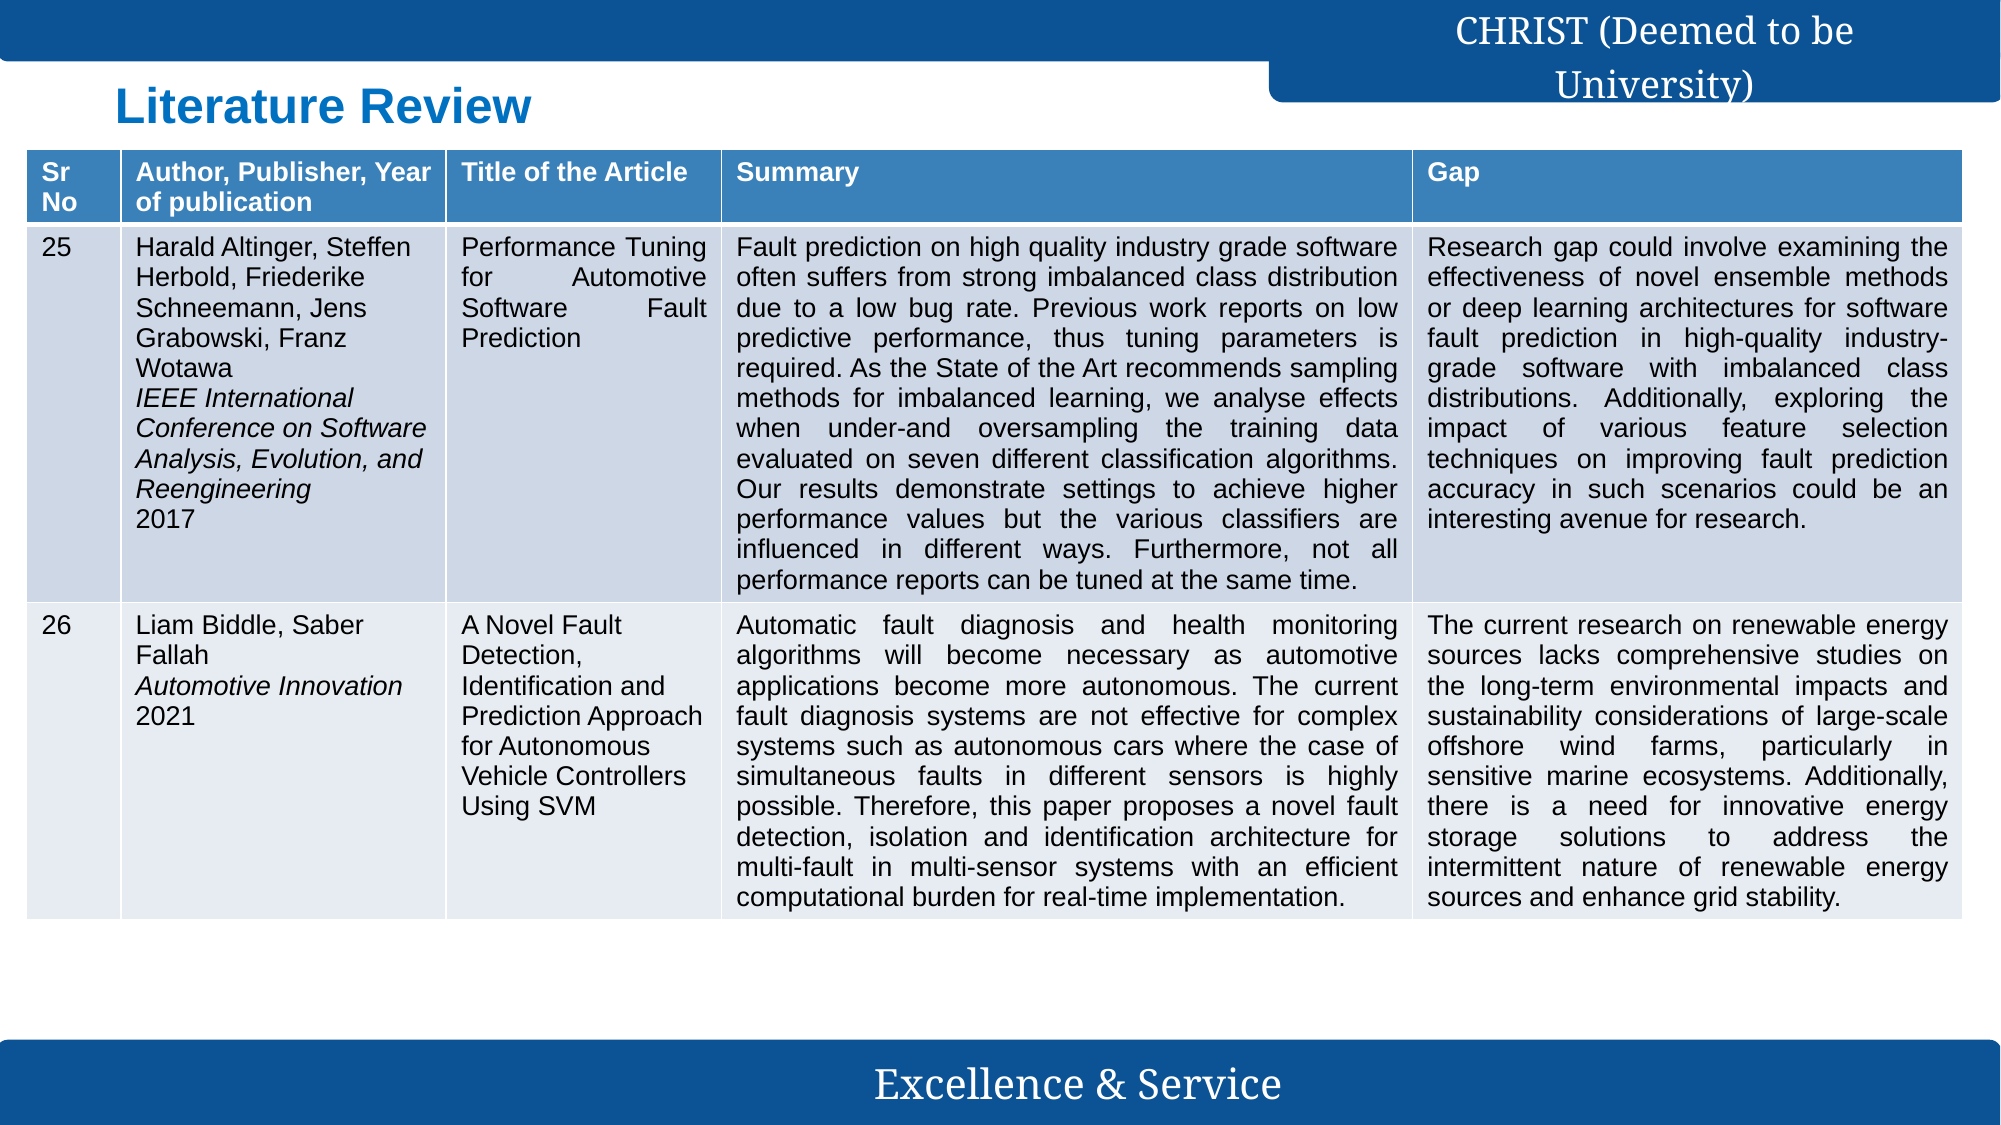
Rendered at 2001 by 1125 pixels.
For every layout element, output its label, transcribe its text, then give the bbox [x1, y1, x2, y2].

table_header Author, Publisher, Year of publication [122, 150, 445, 222]
table_cell Liam Biddle, Saber Fallah Automotive Innovation 2021 [122, 603, 445, 919]
table_cell 25 [27, 227, 120, 602]
title Literature Review [99, 17, 1900, 149]
table_cell Automatic fault diagnosis and health monitoring algorithms will become necessary as automotive applications become more autonomous. The current fault diagnosis systems are not effective for complex systems such as autonomous cars where the case of simultaneous faults in different sensors is highly possible. Therefore, this paper proposes a novel fault detection, isolation and identification architecture for multi-fault in multi-sensor systems with an efficient computational burden for real-time implementation. [722, 603, 1412, 919]
table_header Summary [722, 150, 1412, 222]
table_cell Research gap could involve examining the effectiveness of novel ensemble methods or deep learning architectures for software fault prediction in high-quality industry-grade software with imbalanced class distributions. Additionally, exploring the impact of various feature selection techniques on improving fault prediction accuracy in such scenarios could be an interesting avenue for research. [1413, 227, 1962, 602]
table_header Title of the Article [447, 150, 721, 222]
table_cell Fault prediction on high quality industry grade software often suffers from strong imbalanced class distribution due to a low bug rate. Previous work reports on low predictive performance, thus tuning parameters is required. As the State of the Art recommends sampling methods for imbalanced learning, we analyse effects when under-and oversampling the training data evaluated on seven different classification algorithms. Our results demonstrate settings to achieve higher performance values but the various classifiers are influenced in different ways. Furthermore, not all performance reports can be tuned at the same time. [722, 227, 1412, 602]
table_cell 26 [27, 603, 120, 919]
table_cell Performance Tuning for Automotive Software Fault Prediction [447, 227, 721, 602]
table_cell A Novel Fault Detection, Identification and Prediction Approach for Autonomous Vehicle Controllers Using SVM [447, 603, 721, 919]
table_cell Harald Altinger, Steffen Herbold, Friederike Schneemann, Jens Grabowski, Franz Wotawa IEEE International Conference on Software Analysis, Evolution, and Reengineering 2017 [122, 227, 445, 602]
table_header Sr No [27, 150, 120, 222]
table_header Gap [1413, 150, 1962, 222]
table_cell The current research on renewable energy sources lacks comprehensive studies on the long-term environmental impacts and sustainability considerations of large-scale offshore wind farms, particularly in sensitive marine ecosystems. Additionally, there is a need for innovative energy storage solutions to address the intermittent nature of renewable energy sources and enhance grid stability. [1413, 603, 1962, 919]
